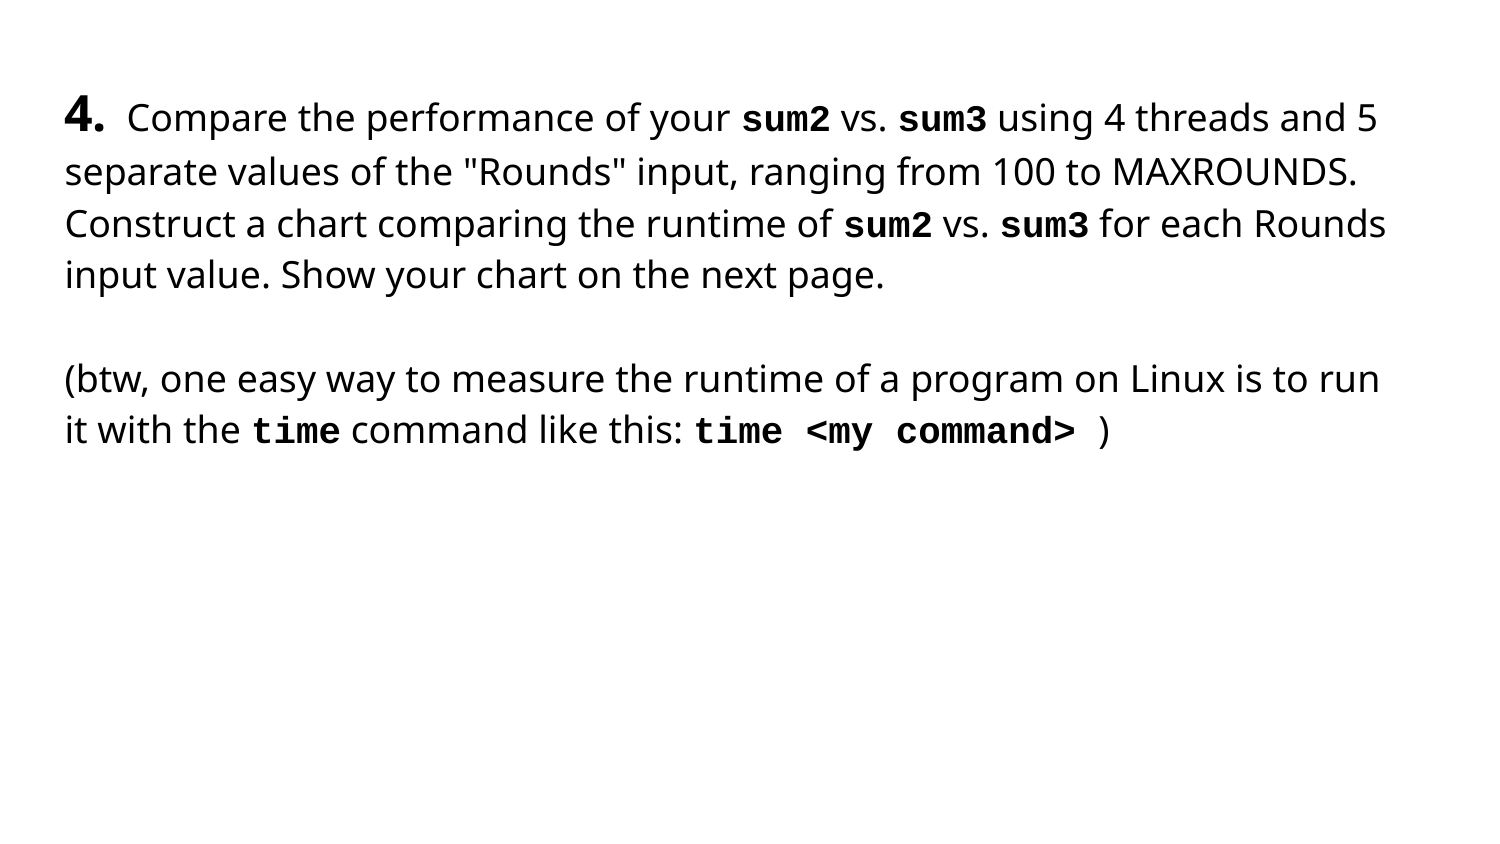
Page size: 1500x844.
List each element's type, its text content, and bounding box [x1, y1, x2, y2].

text_box 4. Compare the performance of your sum2 vs. sum3 using 4 threads and 5 separate values of the "Rounds" input, ranging from 100 to MAXROUNDS. Construct a chart comparing the runtime of sum2 vs. sum3 for each Rounds input value. Show your chart on the next page. (btw, one easy way to measure the runtime of a program on Linux is to run it with the time command like this: time <my command> ) [49, 57, 1419, 777]
